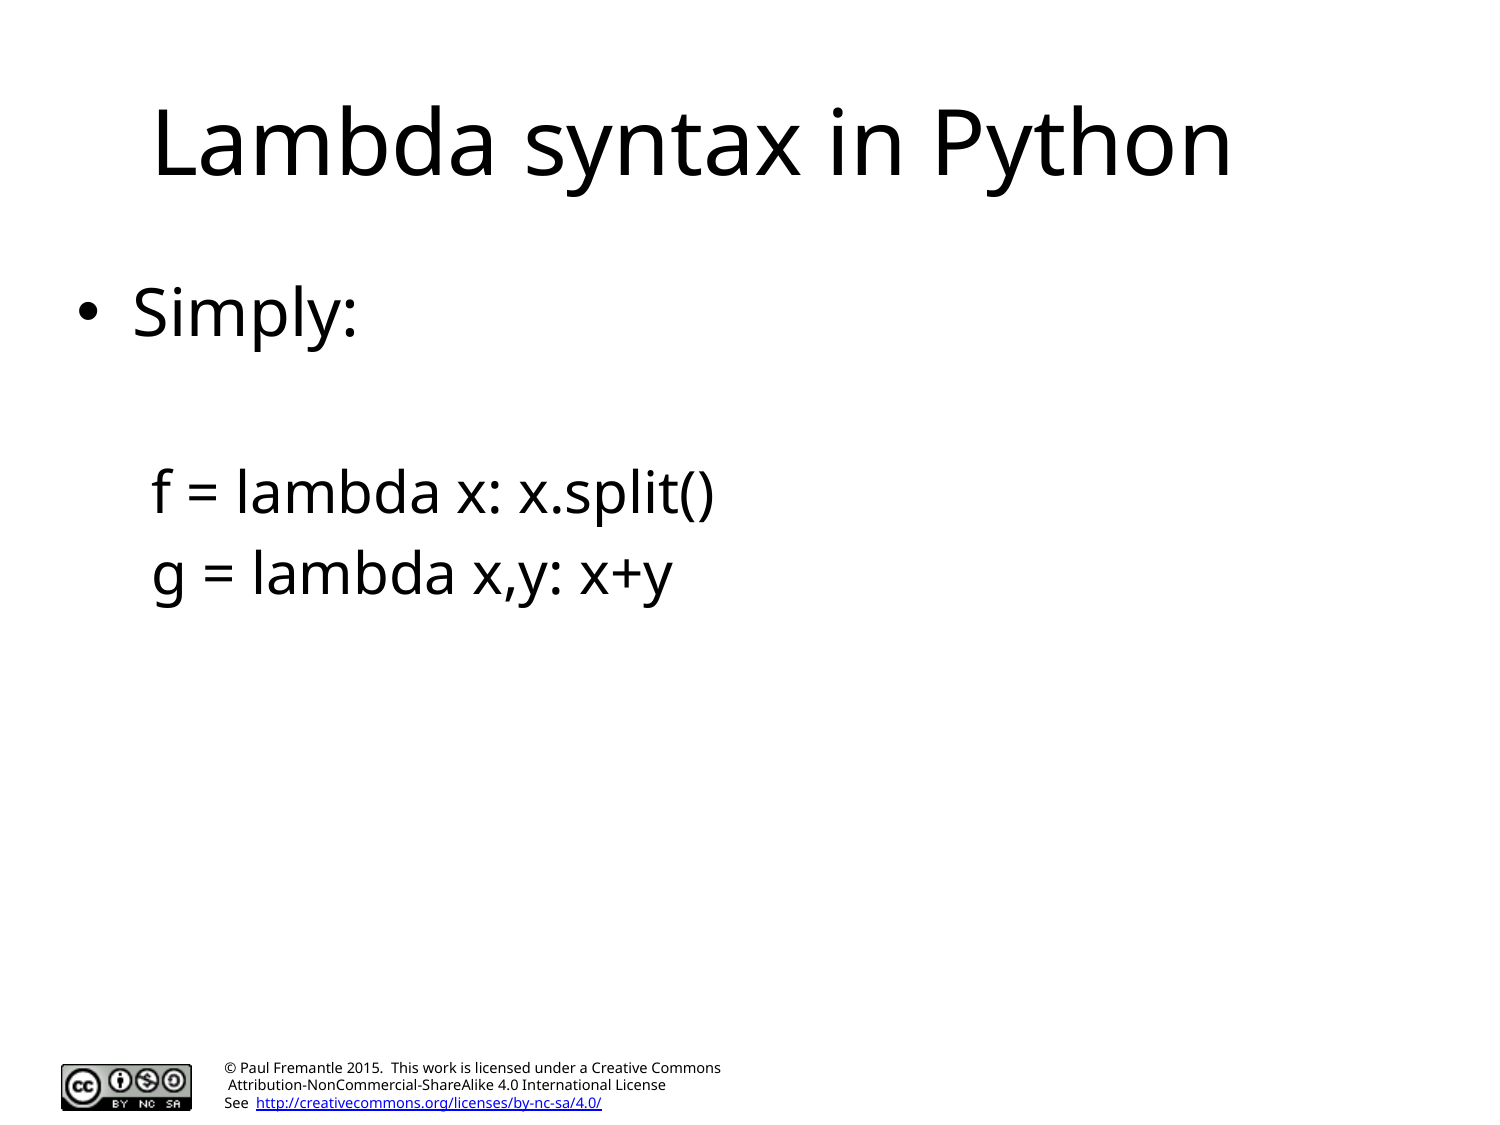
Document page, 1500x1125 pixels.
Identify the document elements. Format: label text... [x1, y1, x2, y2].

list Simply: f = lambda x: x.split() g = lambda x,y: x+y [61, 262, 1412, 1005]
picture [61, 1064, 192, 1111]
title Lambda syntax in Python [75, 45, 1425, 233]
